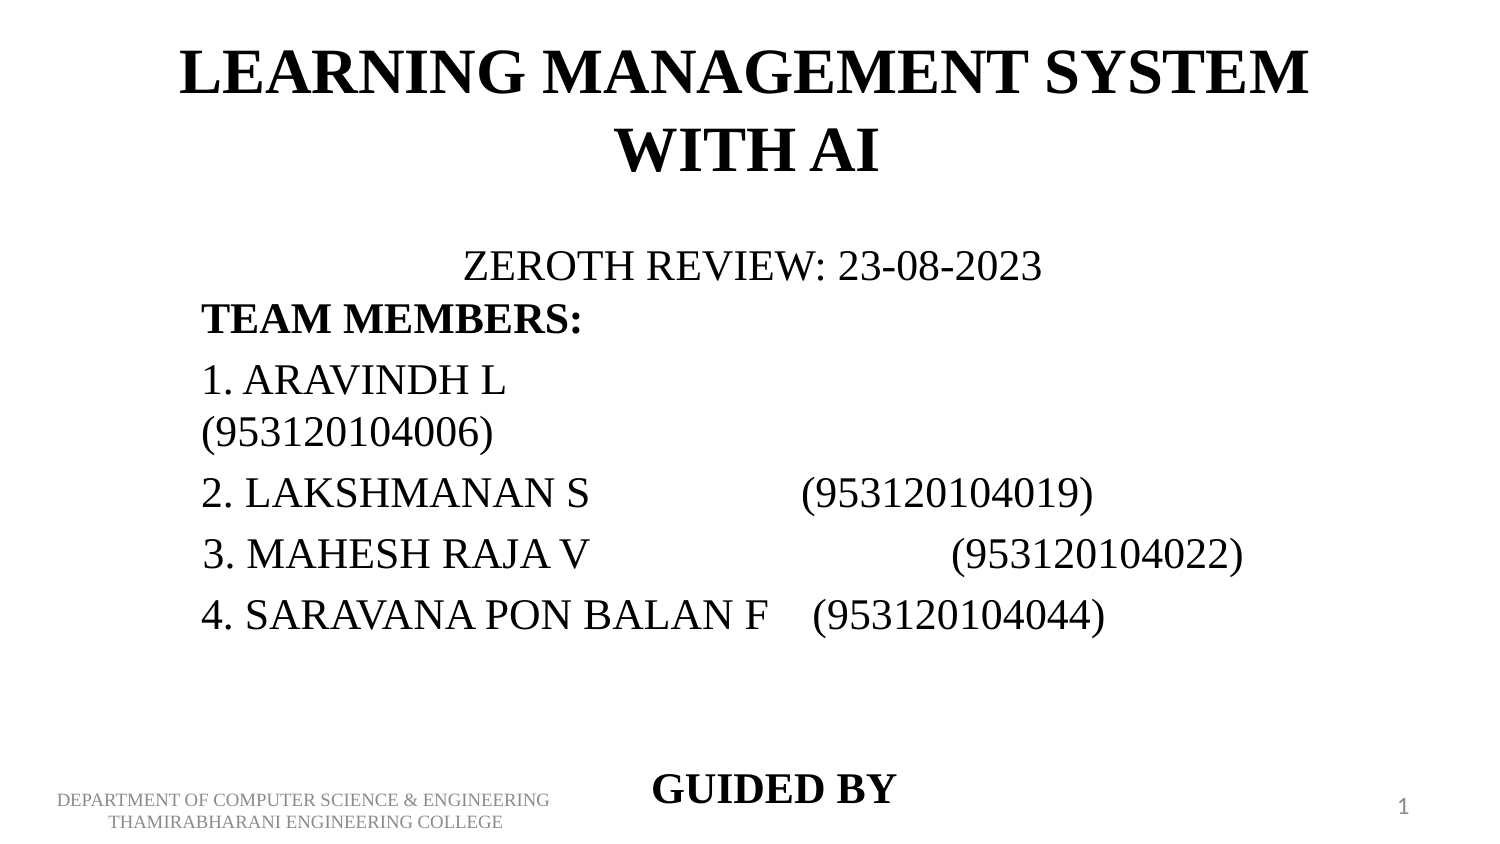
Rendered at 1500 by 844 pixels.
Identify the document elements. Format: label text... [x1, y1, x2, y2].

list TEAM MEMBERS: 1. ARAVINDH L (953120104006) 2. LAKSHMANAN S (953120104019) 3. MAHESH RAJA V (953120104022) 4. SARAVANA PON BALAN F (953120104044) GUIDED BY Mr. R. JEEVA, M.E. , AP/CSE [46, 282, 1460, 844]
slide_number 1 [1074, 782, 1425, 827]
title LEARNING MANAGEMENT SYSTEM WITH AI ZEROTH REVIEW: 23-08-2023 [46, 93, 1460, 225]
footer DEPARTMENT OF COMPUTER SCIENCE & ENGINEERING THAMIRABHARANI ENGINEERING COLLEGE [34, 787, 577, 833]
